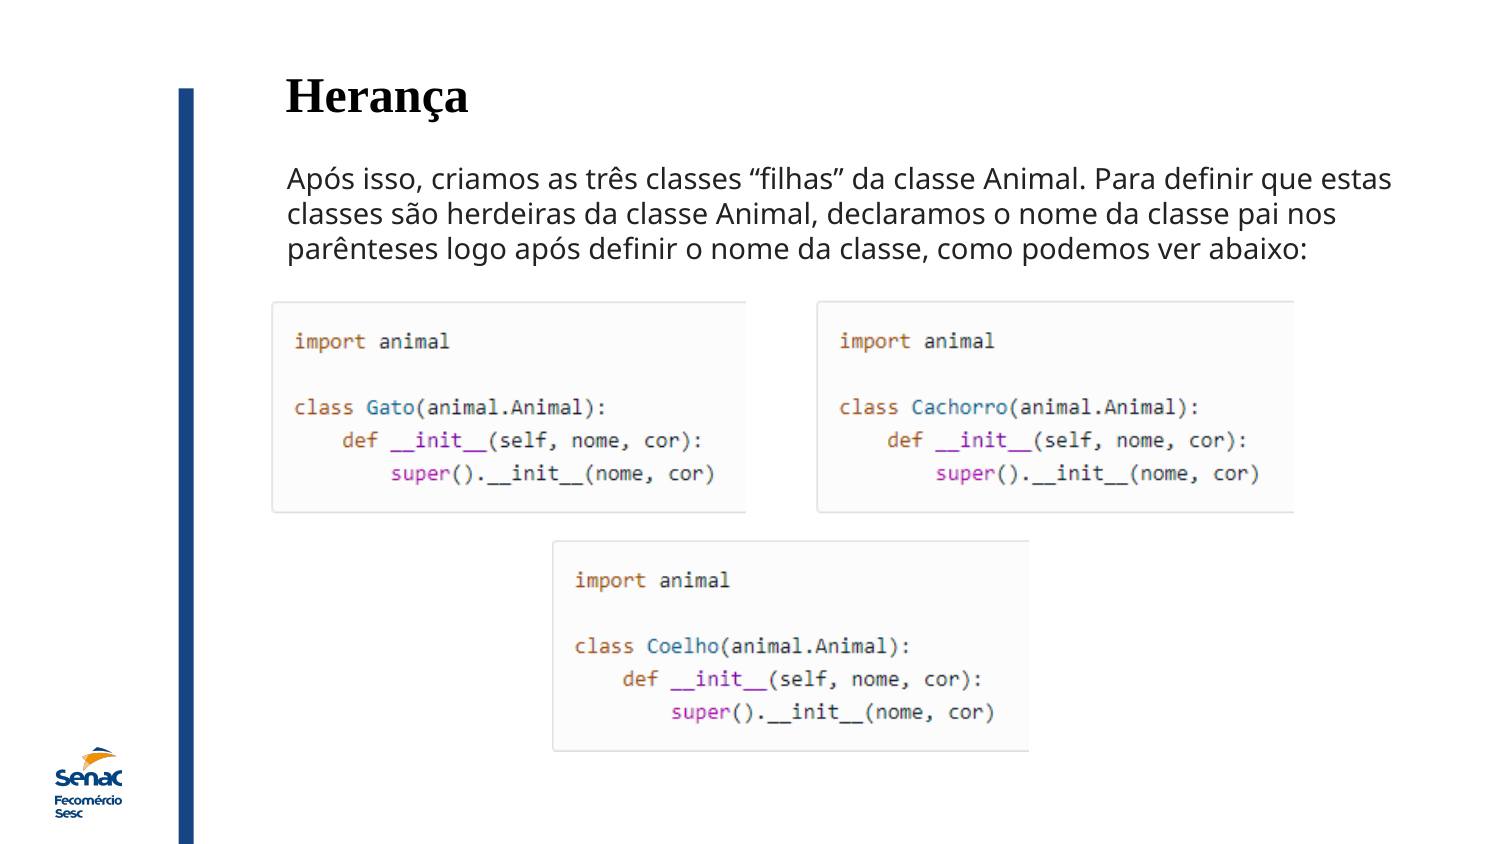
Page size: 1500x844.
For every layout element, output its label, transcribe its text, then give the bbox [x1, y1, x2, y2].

picture [270, 297, 746, 515]
text_box Herança [270, 54, 1500, 130]
picture [814, 298, 1294, 515]
picture [55, 747, 122, 818]
picture [552, 538, 1030, 752]
text_box Após isso, criamos as três classes “filhas” da classe Animal. Para definir que estas classes são herdeiras da classe Animal, declaramos o nome da classe pai nos parênteses logo após definir o nome da classe, como podemos ver abaixo: [272, 153, 1443, 273]
